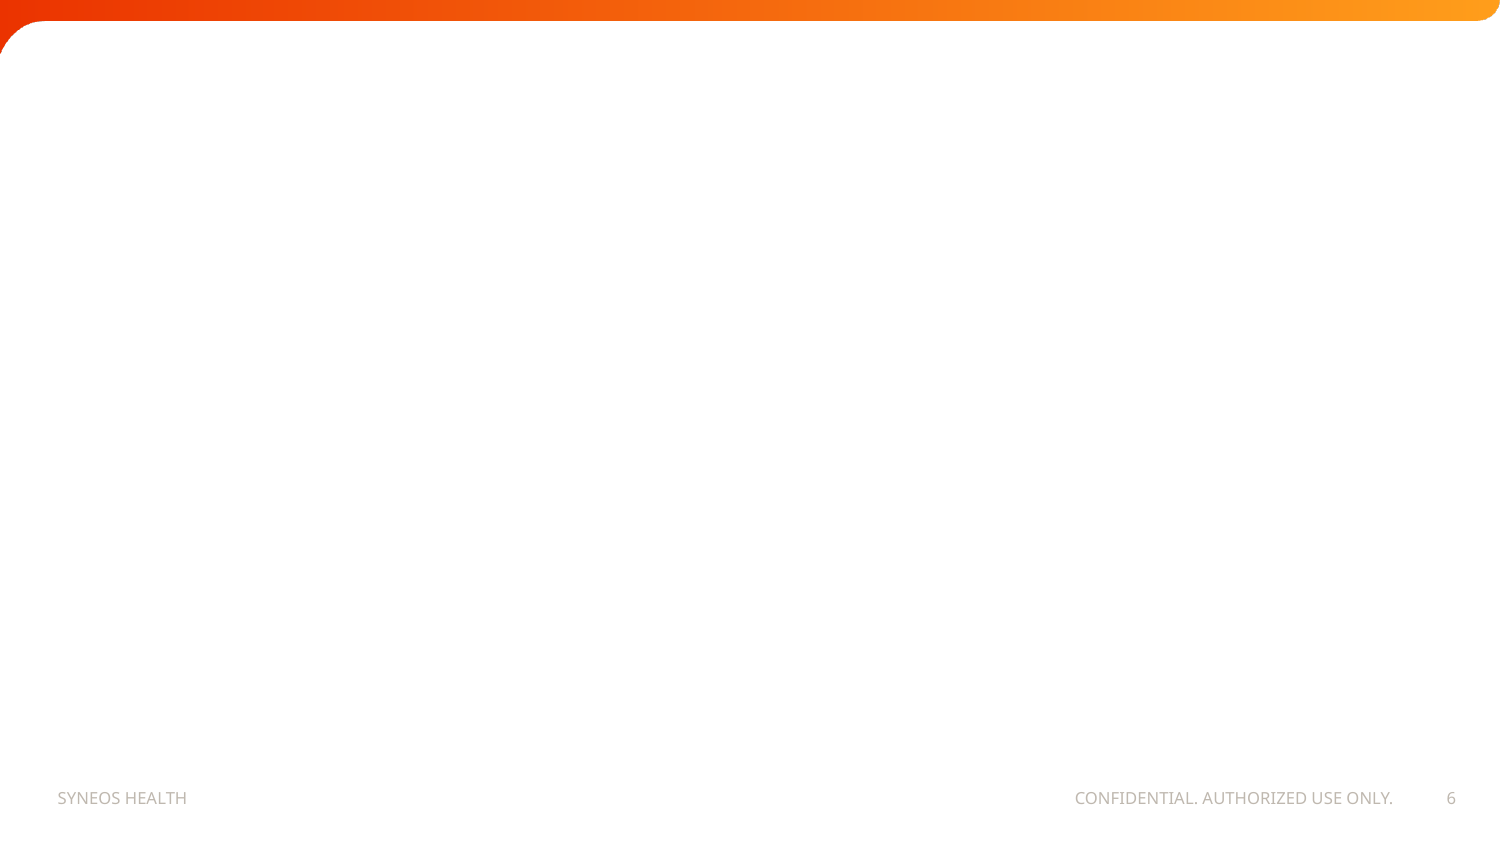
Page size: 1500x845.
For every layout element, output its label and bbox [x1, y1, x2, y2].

picture [0, 0, 1500, 56]
